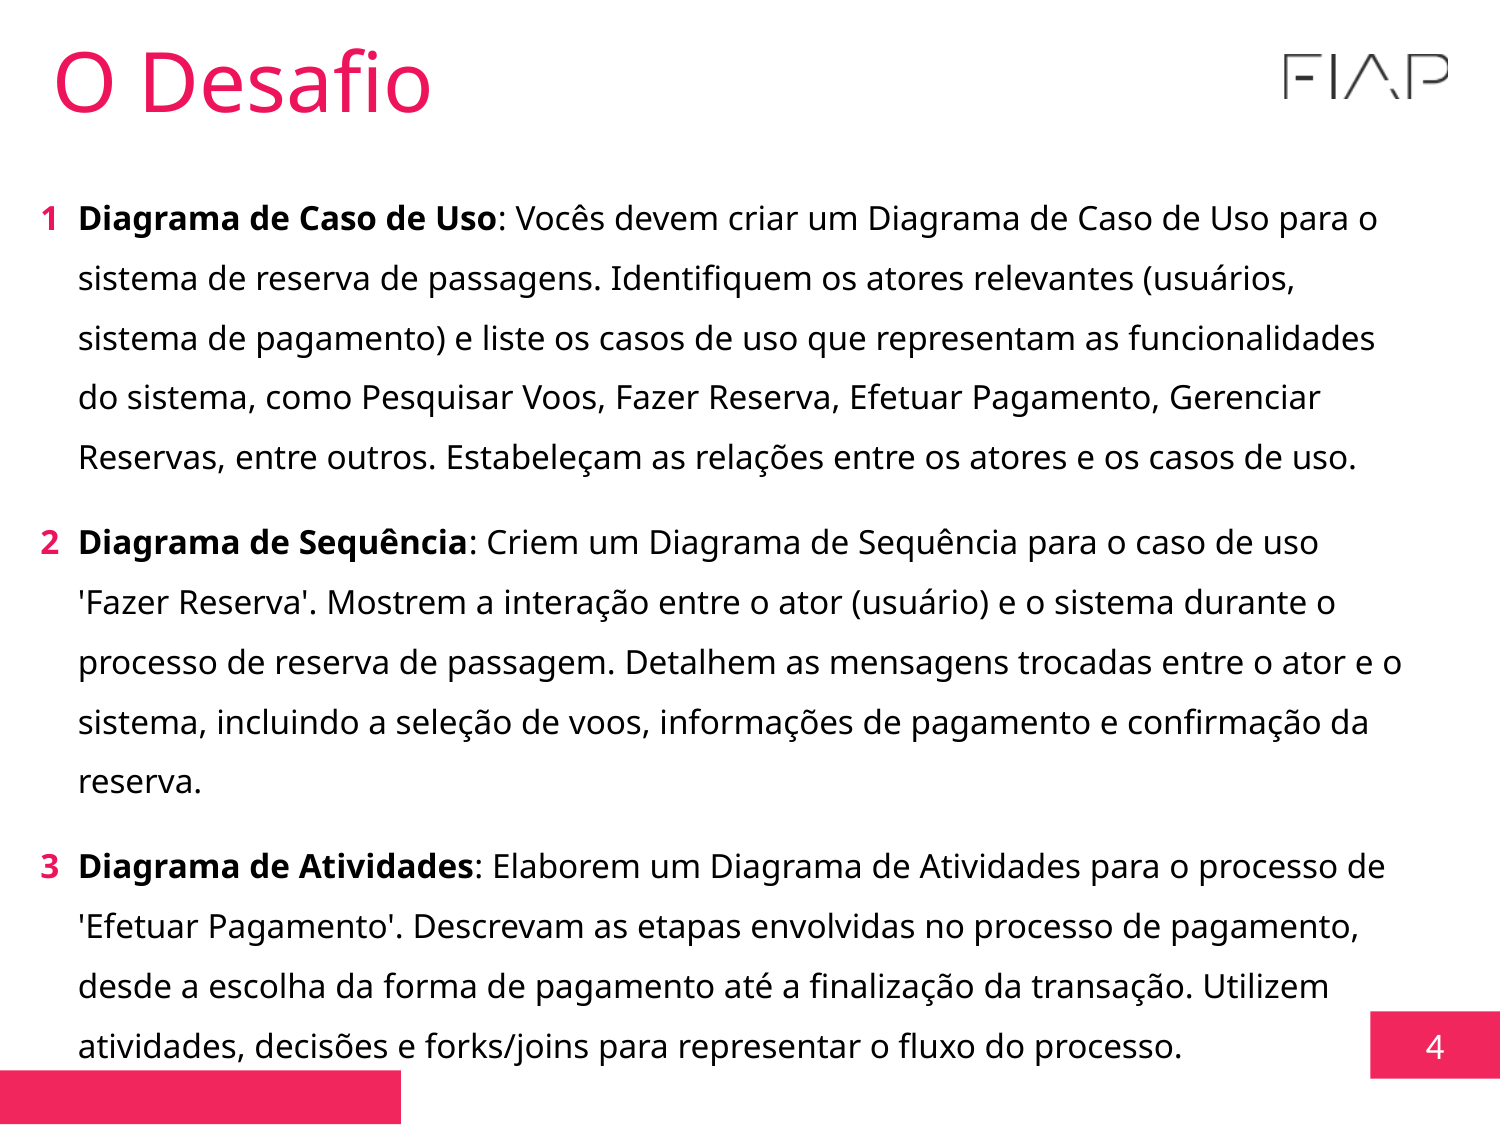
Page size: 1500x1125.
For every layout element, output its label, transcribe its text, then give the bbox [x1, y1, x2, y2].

text_box Diagrama de Caso de Uso: Vocês devem criar um Diagrama de Caso de Uso para o sistema de reserva de passagens. Identifiquem os atores relevantes (usuários, sistema de pagamento) e liste os casos de uso que representam as funcionalidades do sistema, como Pesquisar Voos, Fazer Reserva, Efetuar Pagamento, Gerenciar Reservas, entre outros. Estabeleçam as relações entre os atores e os casos de uso. Diagrama de Sequência: Criem um Diagrama de Sequência para o caso de uso 'Fazer Reserva'. Mostrem a interação entre o ator (usuário) e o sistema durante o processo de reserva de passagem. Detalhem as mensagens trocadas entre o ator e o sistema, incluindo a seleção de voos, informações de pagamento e confirmação da reserva. Diagrama de Atividades: Elaborem um Diagrama de Atividades para o processo de 'Efetuar Pagamento'. Descrevam as etapas envolvidas no processo de pagamento, desde a escolha da forma de pagamento até a finalização da transação. Utilizem atividades, decisões e forks/joins para representar o fluxo do processo. [25, 169, 1435, 1073]
text_box O Desafio [37, 21, 1075, 137]
